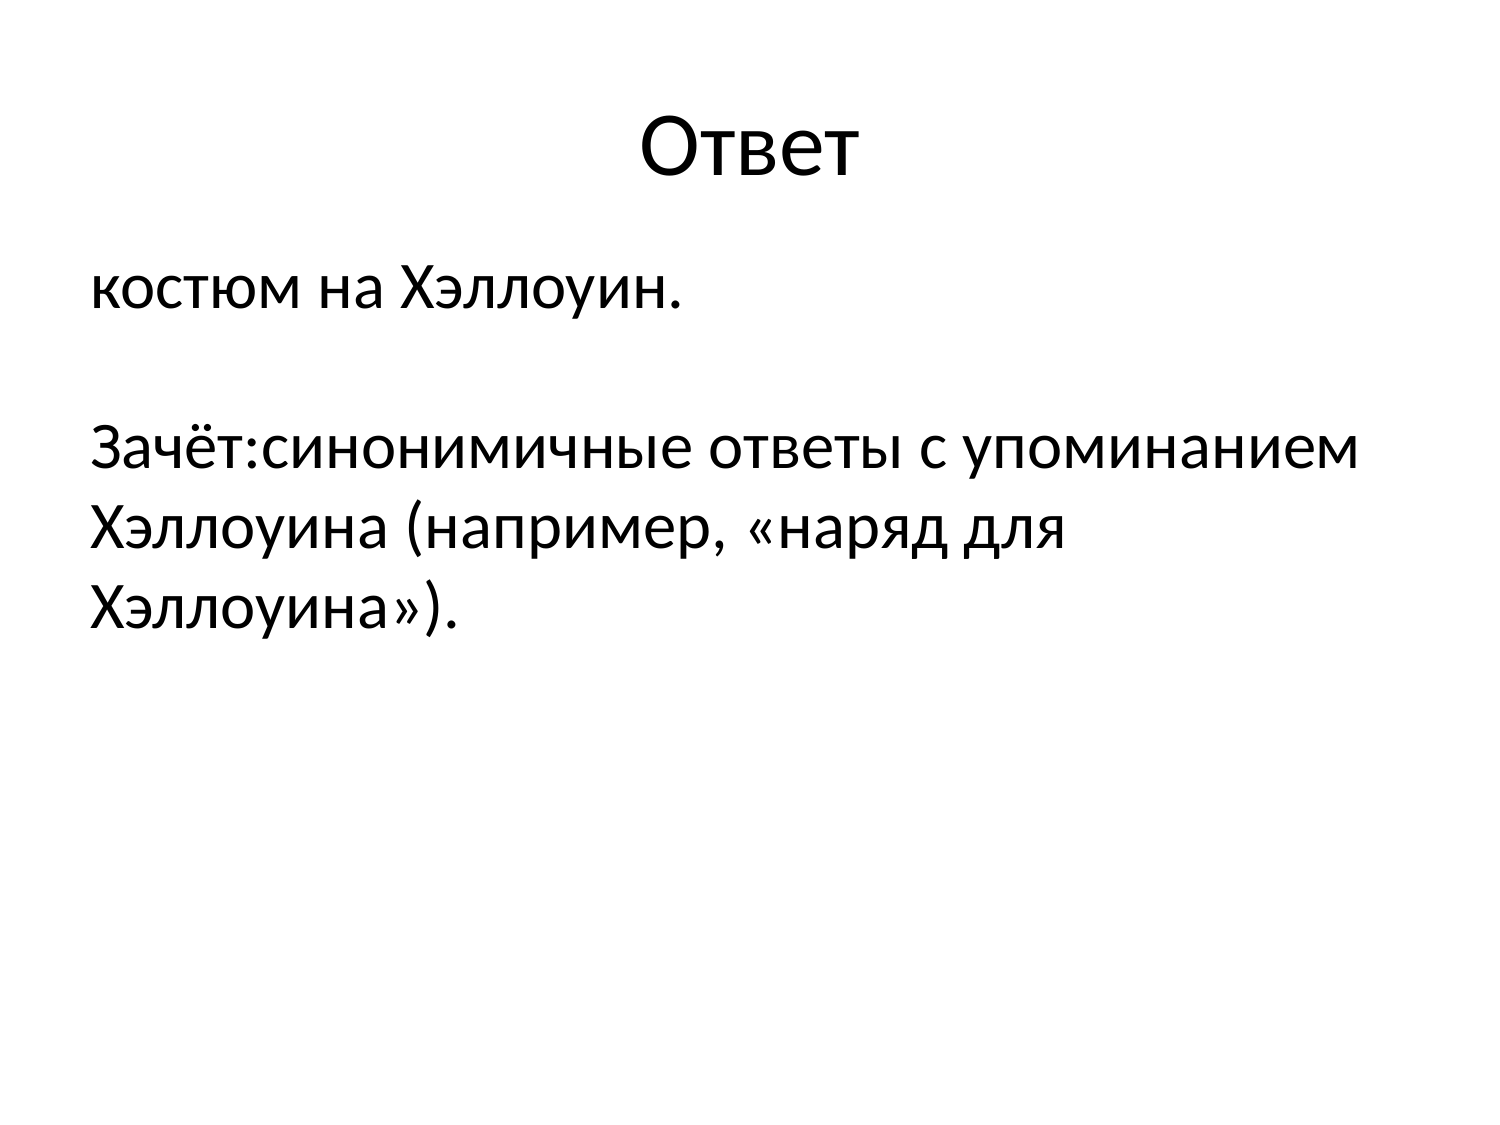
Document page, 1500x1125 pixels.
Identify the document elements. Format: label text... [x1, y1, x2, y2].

list костюм на Хэллоуин. Зачёт:синонимичные ответы с упоминанием Хэллоуина (например, «наряд для Хэллоуина»). [75, 234, 1425, 1024]
title Ответ [75, 45, 1425, 233]
